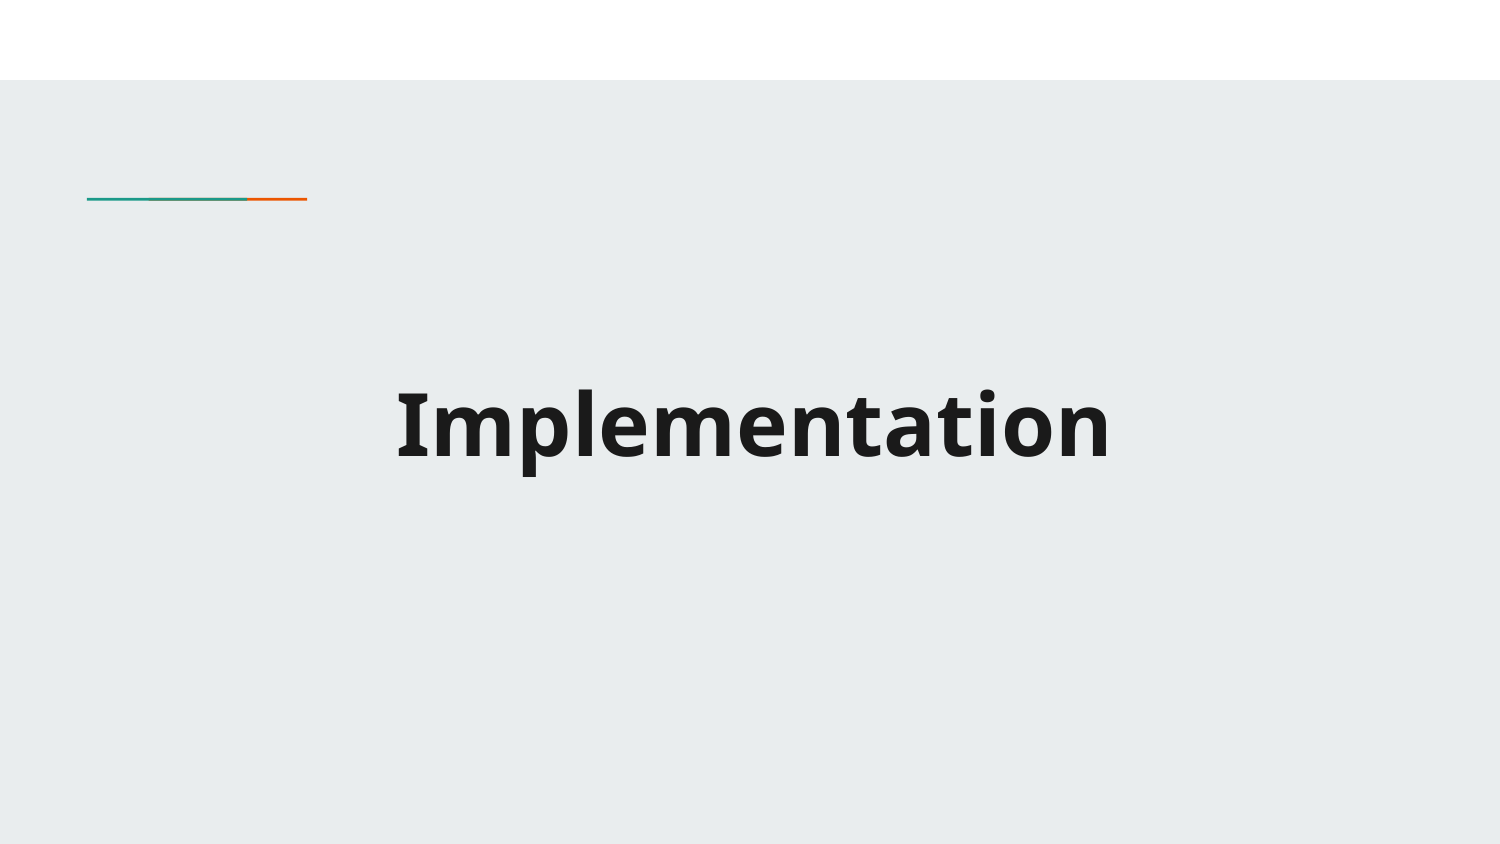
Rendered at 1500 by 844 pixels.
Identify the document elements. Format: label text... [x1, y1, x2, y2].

title Implementation [124, 309, 1386, 535]
